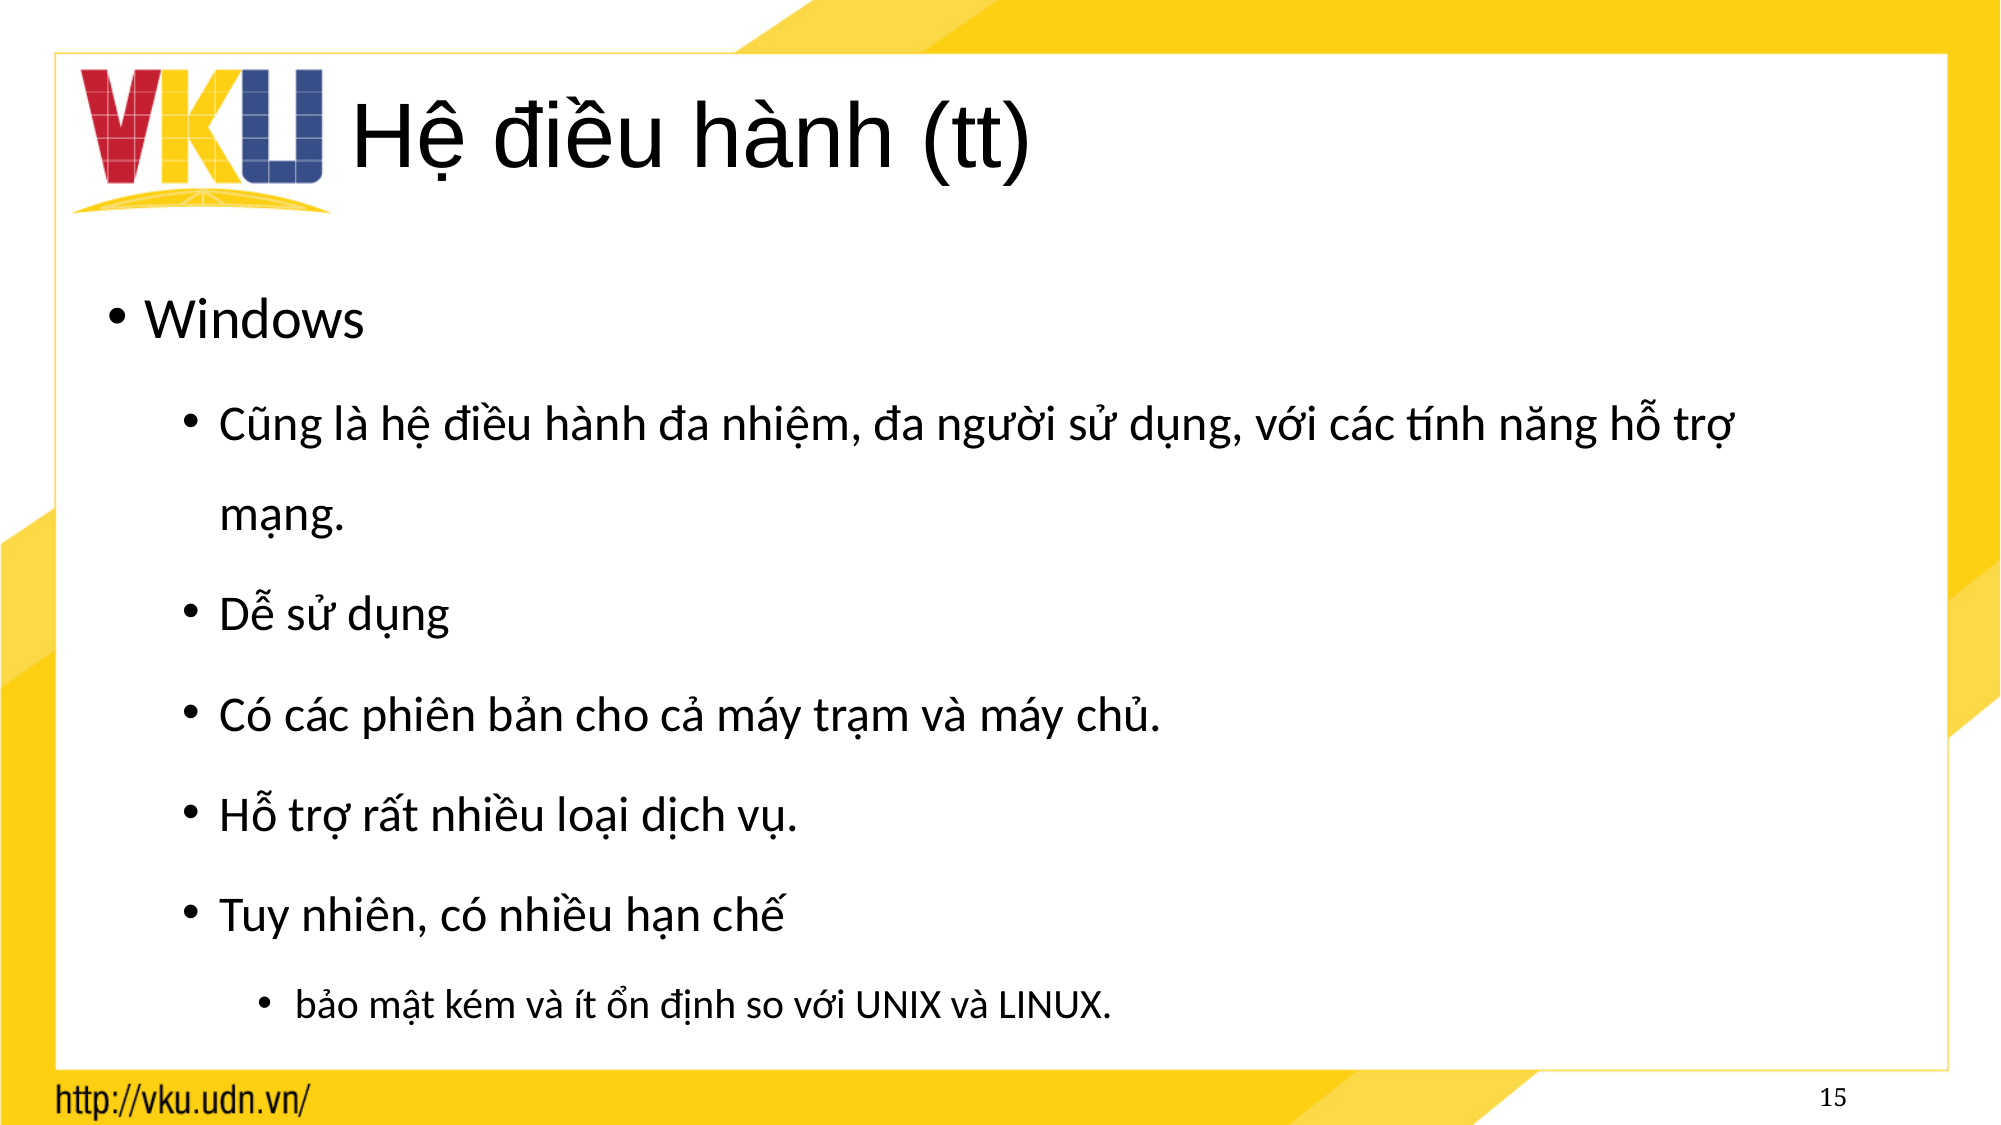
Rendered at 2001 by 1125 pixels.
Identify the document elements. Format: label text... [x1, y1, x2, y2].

title Hệ điều hành (tt) [335, 59, 1863, 216]
slide_number 15 [1412, 1071, 1863, 1125]
picture [0, 0, 2001, 1125]
list Windows Cũng là hệ điều hành đa nhiệm, đa người sử dụng, với các tính năng hỗ trợ mạng. Dễ sử dụng Có các phiên bản cho cả máy trạm và máy chủ. Hỗ trợ rất nhiều loại dịch vụ. Tuy nhiên, có nhiều hạn chế bảo mật kém và ít ổn định so với UNIX và LINUX. [92, 237, 1863, 1014]
